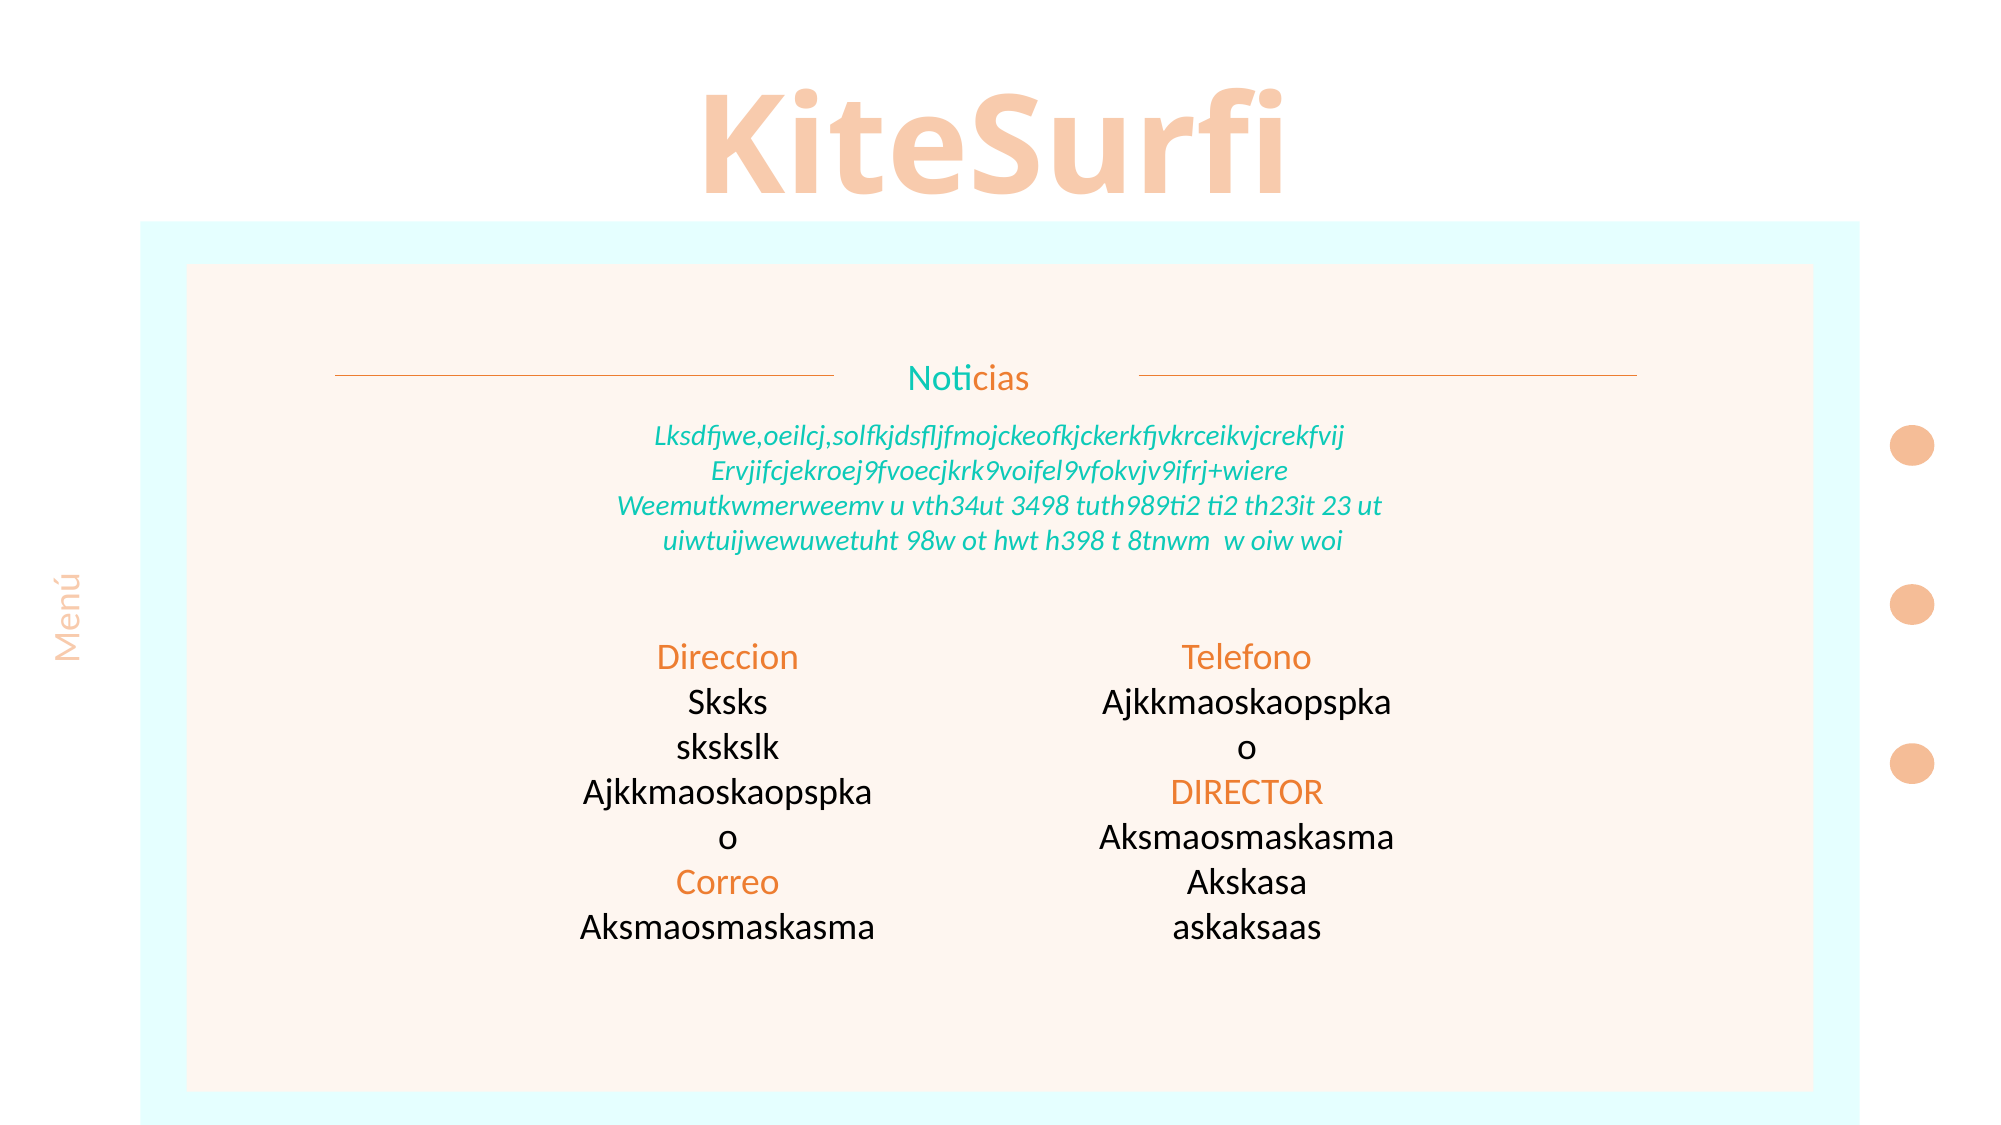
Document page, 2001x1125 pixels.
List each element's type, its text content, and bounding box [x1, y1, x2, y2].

text_box Lksdfjwe,oeilcj,solfkjdsfljfmojckeofkjckerkfjvkrceikvjcrekfvij Ervjifcjekroej9fvoecjkrk9voifel9vfokvjv9ifrj+wiere Weemutkwmerweemv u vth34ut 3498 tuth989ti2 ti2 th23it 23 ut uiwtuijwewuwetuht 98w ot hwt h398 t 8tnwm w oiw woi [533, 409, 1467, 564]
text_box [1889, 425, 1935, 466]
text_box [1889, 584, 1935, 625]
text_box [1889, 743, 1935, 784]
text_box [186, 263, 1814, 1093]
text_box Menú [34, 571, 111, 678]
text_box [139, 220, 1861, 1125]
text_box KiteSurfing [679, 48, 1365, 263]
text_box Noticias [892, 345, 1179, 406]
text_box Direccion Sksks skskslk Ajkkmaoskaopspkao Correo Aksmaosmaskasma [562, 624, 893, 1000]
text_box Telefono Ajkkmaoskaopspkao DIRECTOR Aksmaosmaskasma Akskasa askaksaas [1081, 624, 1413, 1000]
